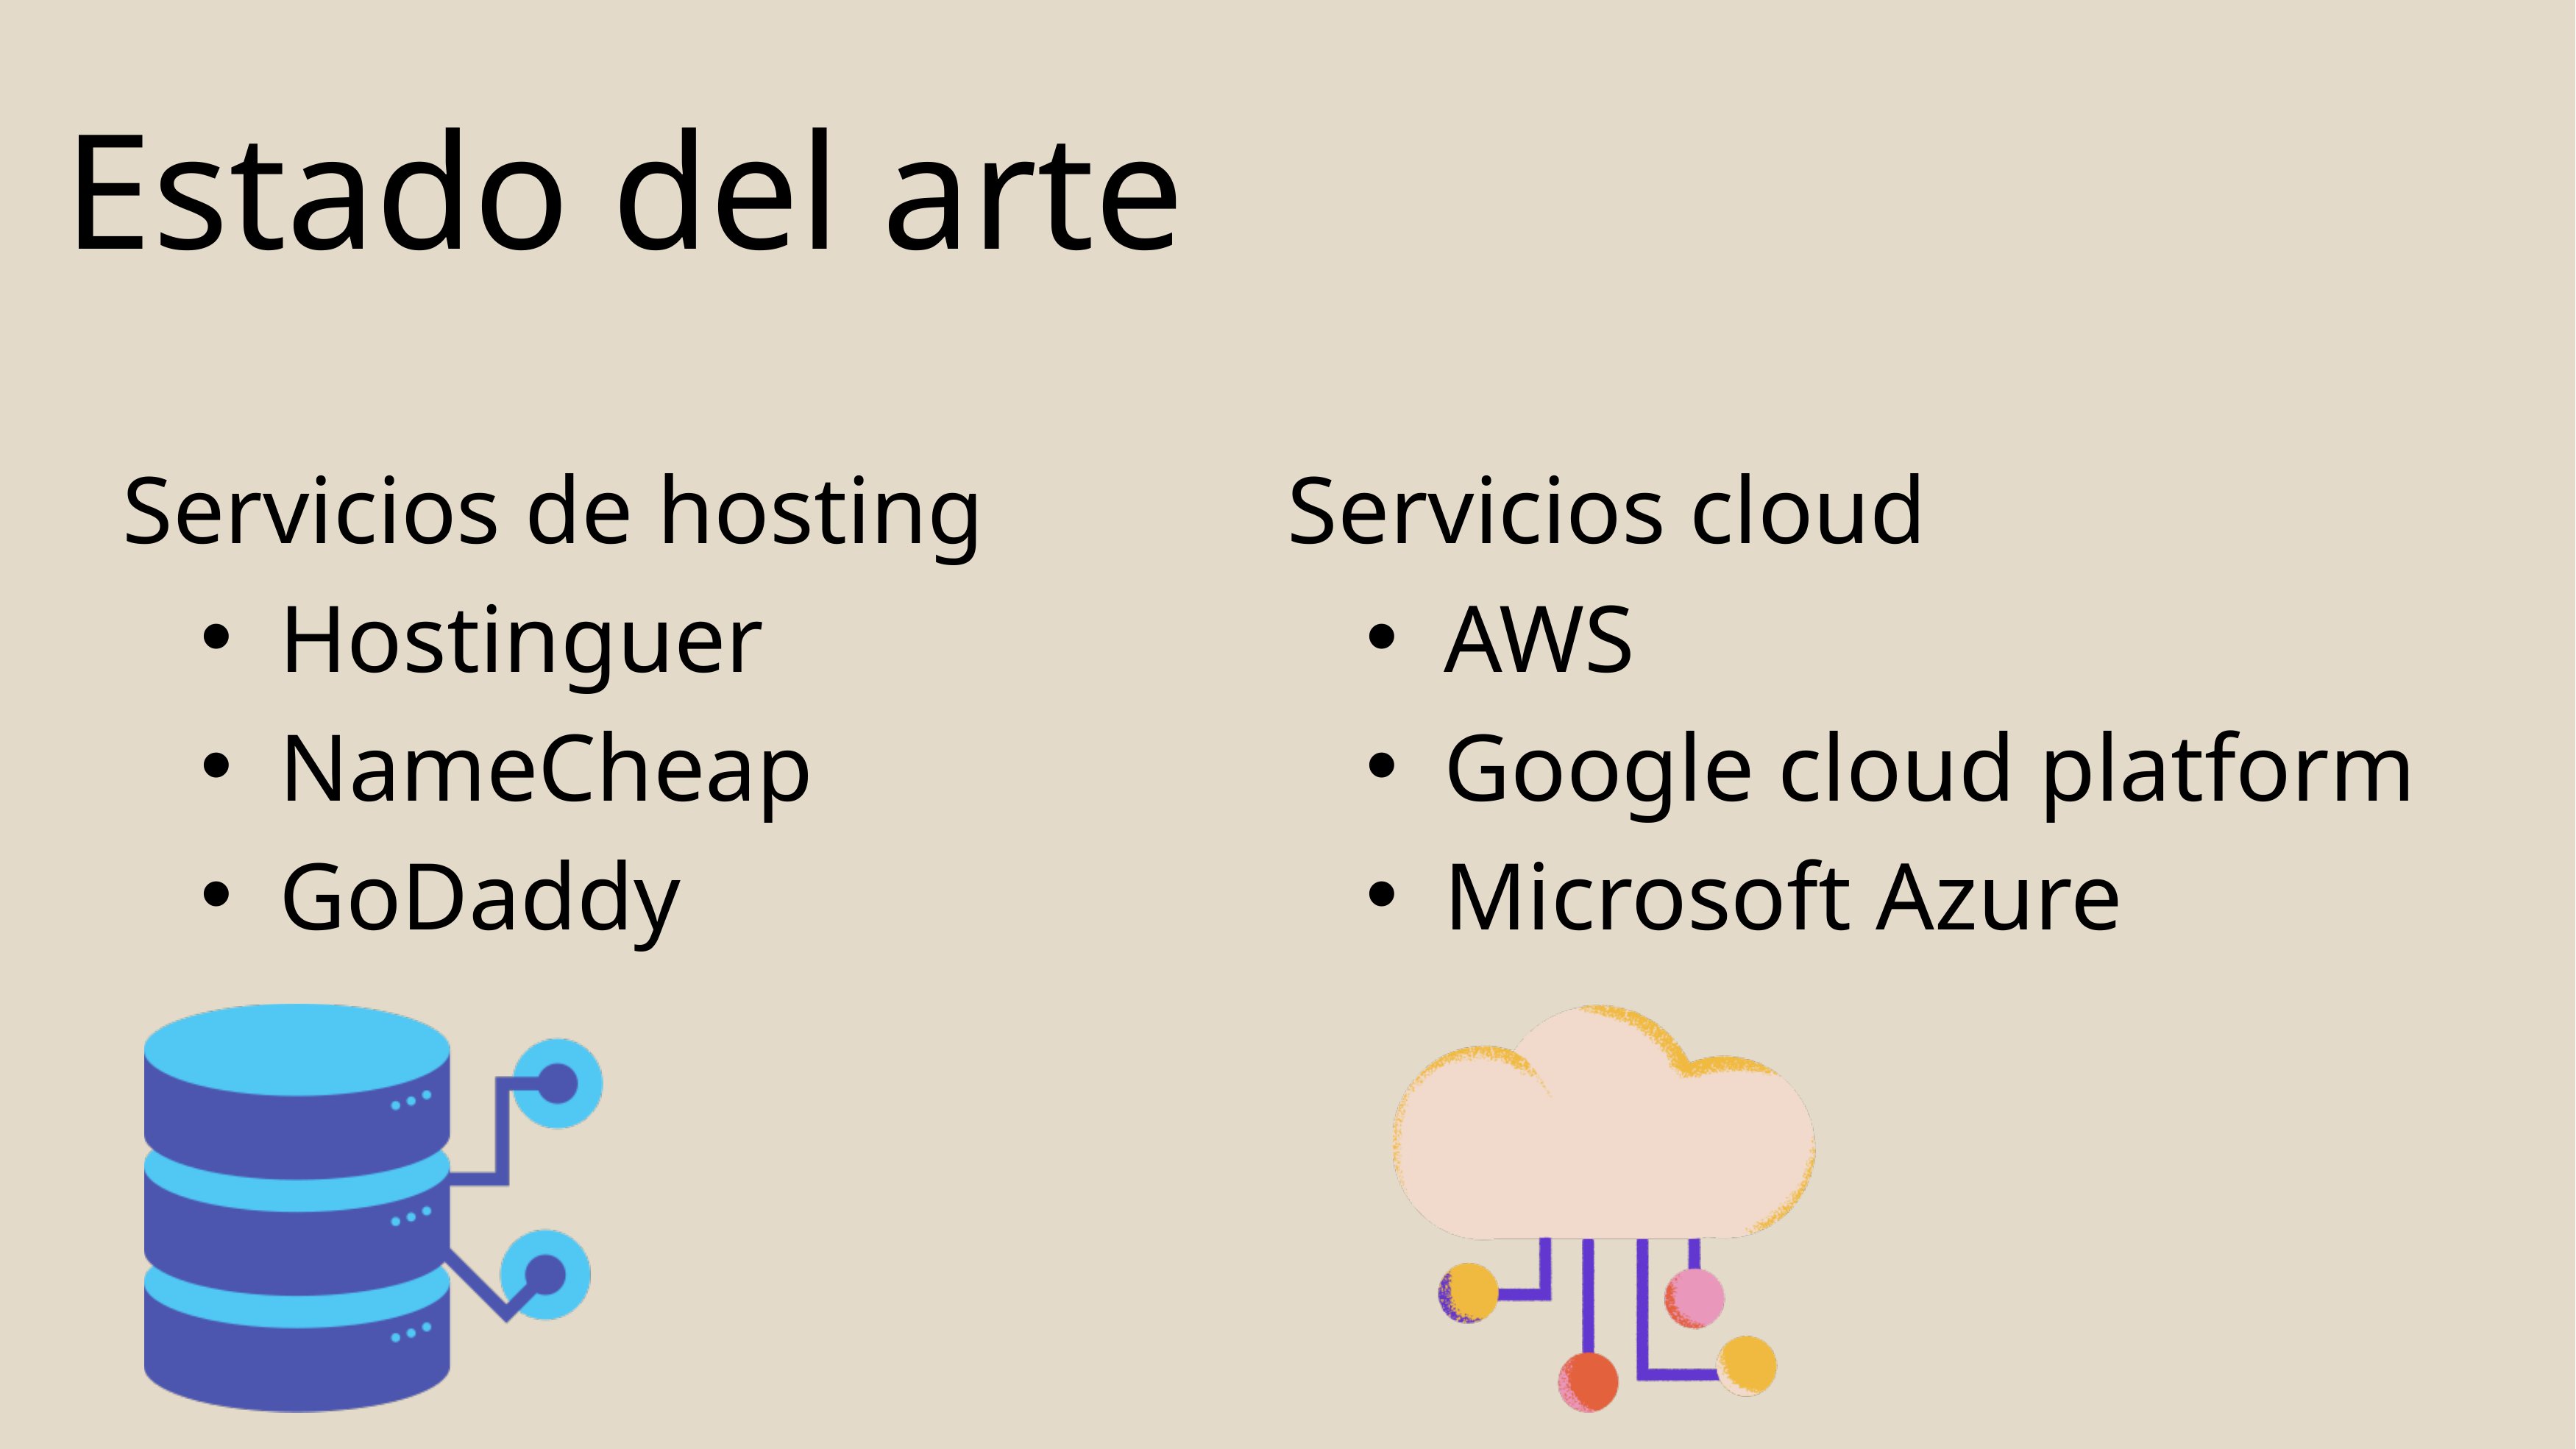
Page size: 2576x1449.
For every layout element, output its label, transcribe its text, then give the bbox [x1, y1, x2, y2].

picture [1392, 1004, 1820, 1414]
text_box Servicios de hosting Hostinguer NameCheap GoDaddy [122, 433, 1287, 949]
picture [144, 1004, 603, 1414]
text_box Servicios cloud AWS Google cloud platform Microsoft Azure [1287, 433, 2499, 949]
text_box Estado del arte [63, 57, 1393, 281]
